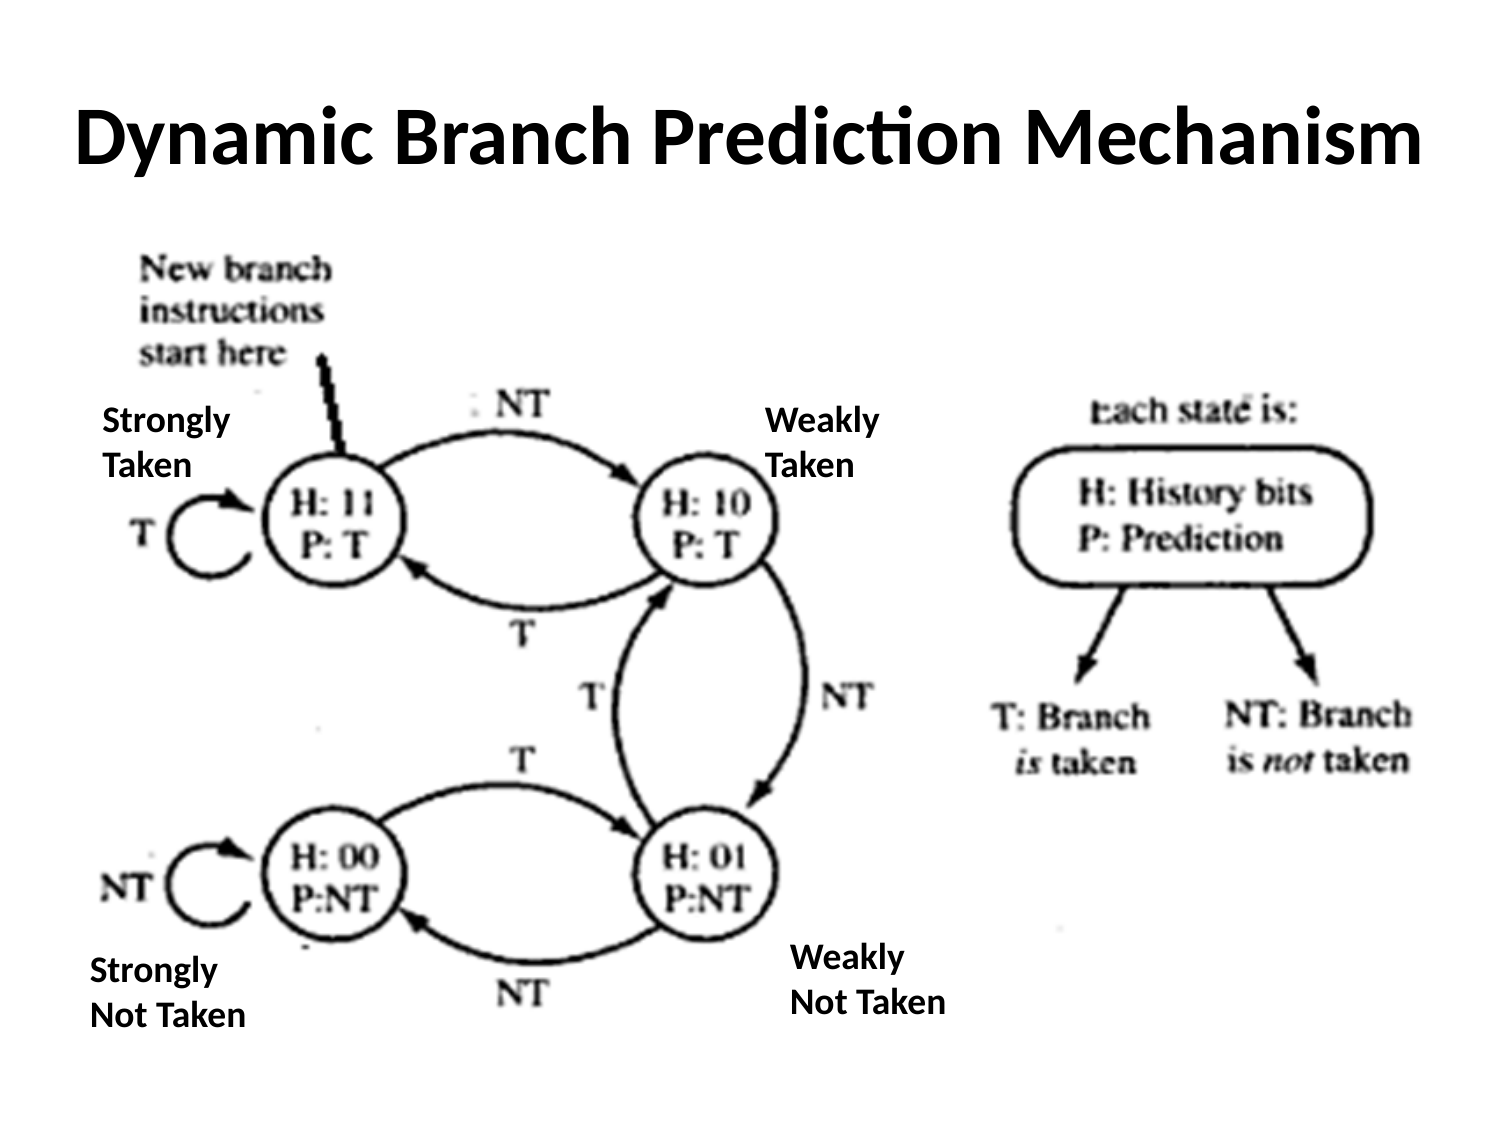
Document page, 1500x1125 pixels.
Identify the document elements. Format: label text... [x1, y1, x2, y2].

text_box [74, 237, 1426, 1090]
title Dynamic Branch Prediction Mechanism [37, 37, 1463, 225]
